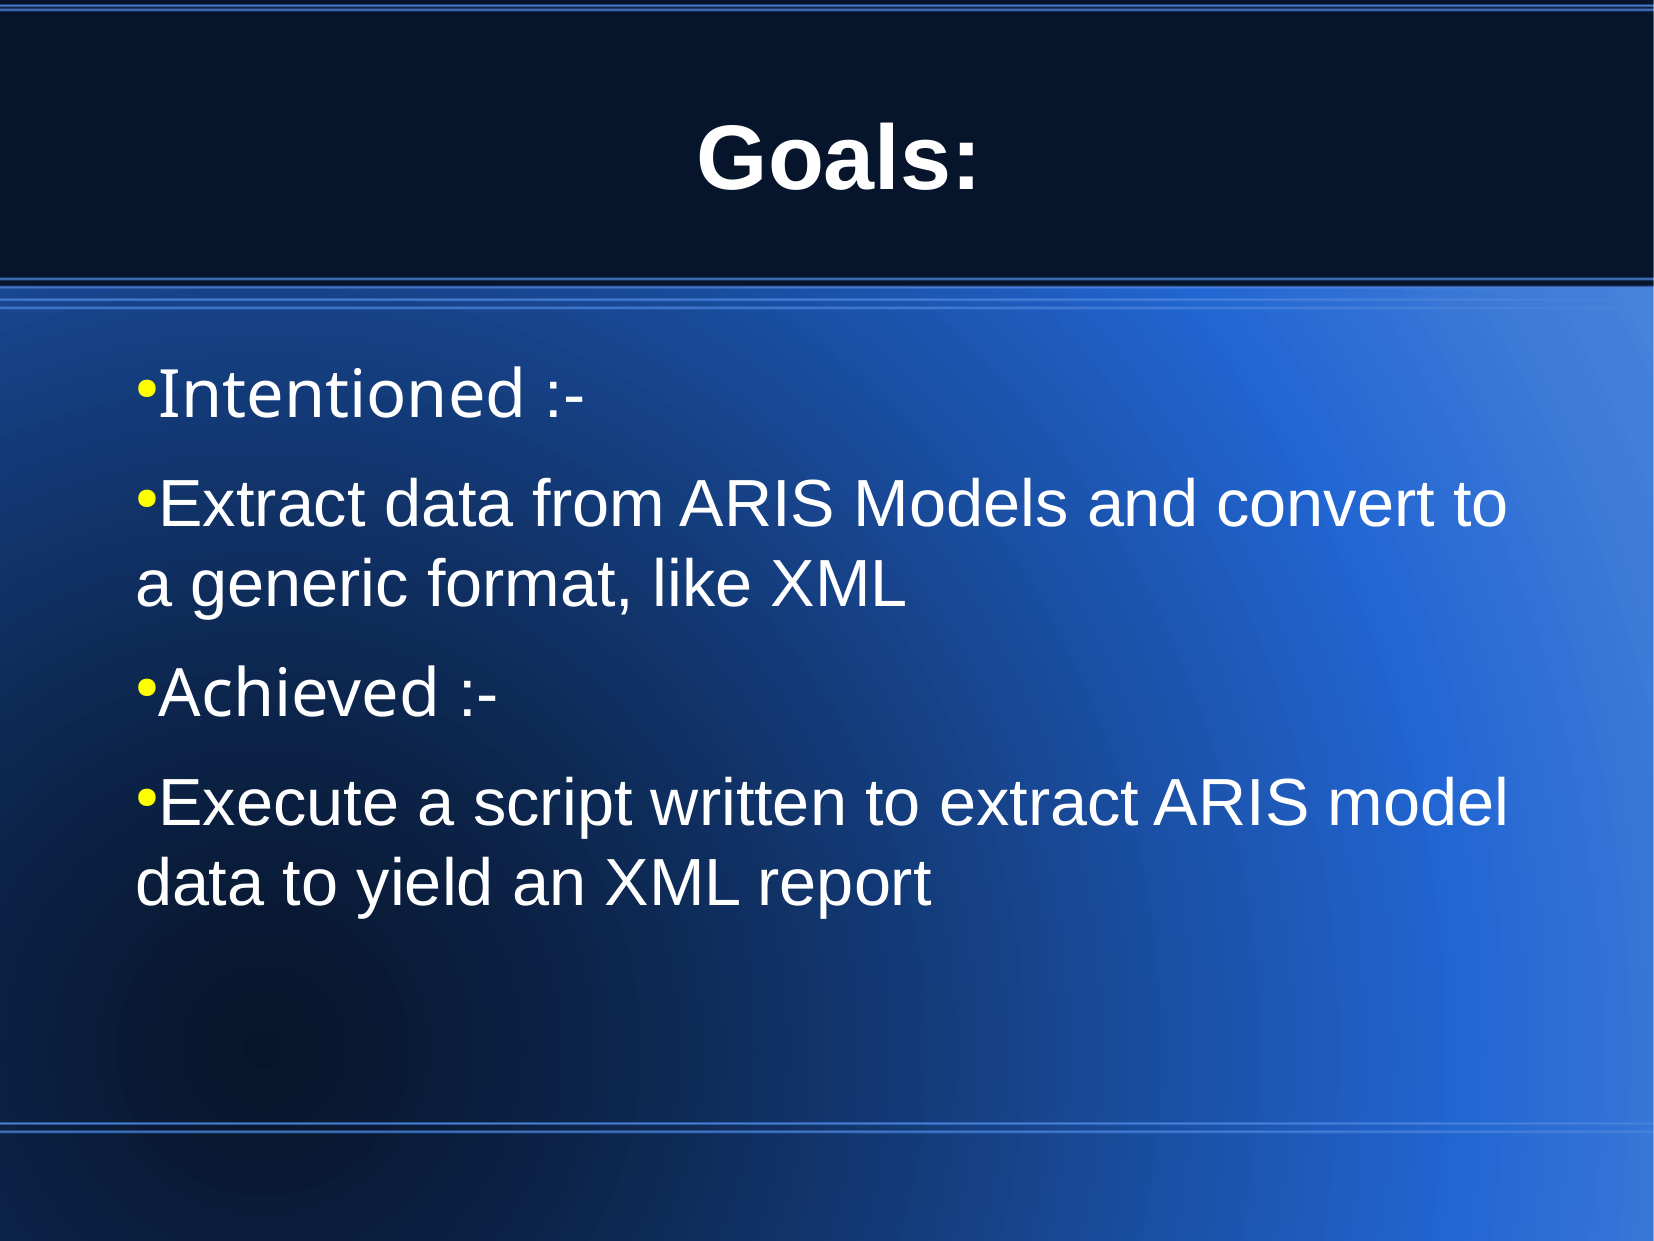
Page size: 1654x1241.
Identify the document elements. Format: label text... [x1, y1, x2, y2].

title Goals: [82, 49, 1571, 257]
list Intentioned :- Extract data from ARIS Models and convert to a generic format, like XML Achieved :- Execute a script written to extract ARIS model data to yield an XML report [134, 350, 1516, 1056]
picture [0, 0, 1654, 1241]
